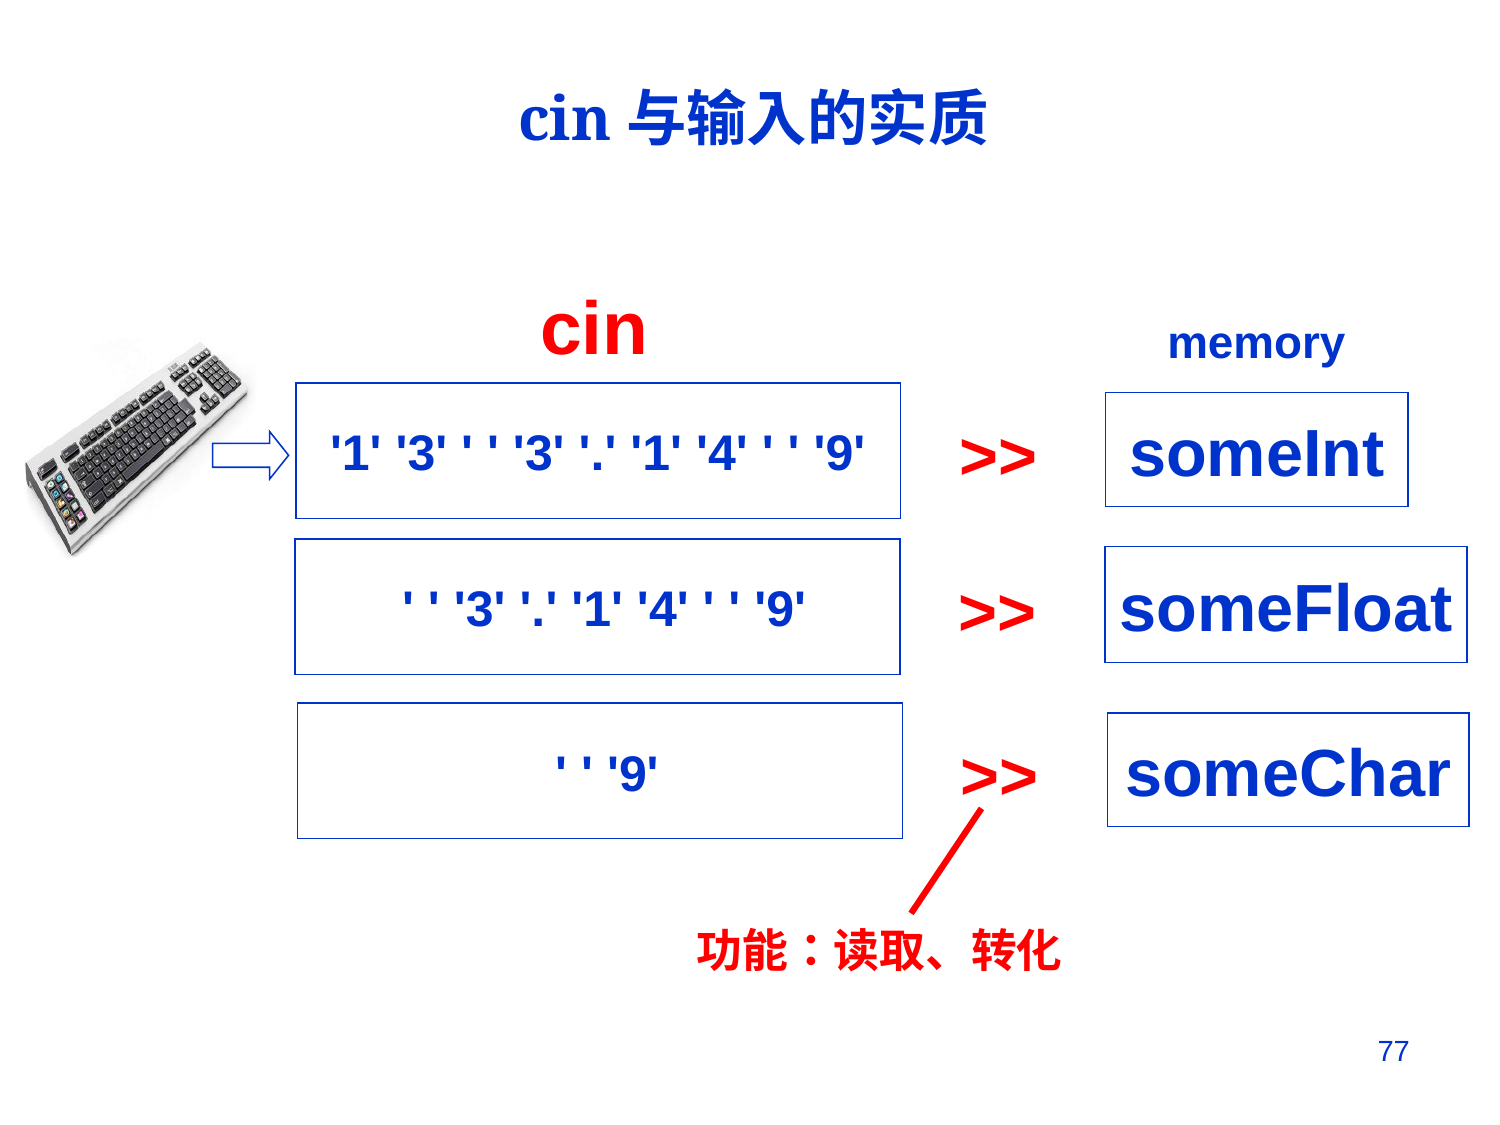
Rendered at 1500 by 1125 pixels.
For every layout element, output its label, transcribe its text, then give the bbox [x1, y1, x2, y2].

text_box >> [948, 401, 1048, 504]
picture [19, 338, 260, 571]
text_box >> [947, 557, 1048, 660]
text_box '1' '3' ' ' '3' '.' '1' '4' ' ' '9' [295, 382, 901, 519]
text_box cin [510, 286, 678, 363]
text_box >> [949, 721, 1050, 824]
text_box 77 [1362, 1024, 1444, 1075]
text_box someChar [1107, 712, 1470, 827]
text_box someFloat [1105, 546, 1468, 663]
text_box ' ' '3' '.' '1' '4' ' ' '9' [295, 539, 901, 675]
text_box 功能：读取、转化 [633, 913, 1126, 985]
text_box memory [1129, 303, 1384, 377]
text_box someInt [1105, 392, 1409, 507]
text_box [265, 431, 289, 480]
title cin与输入的实质 [116, 71, 1391, 160]
text_box ' ' '9' [297, 703, 903, 839]
